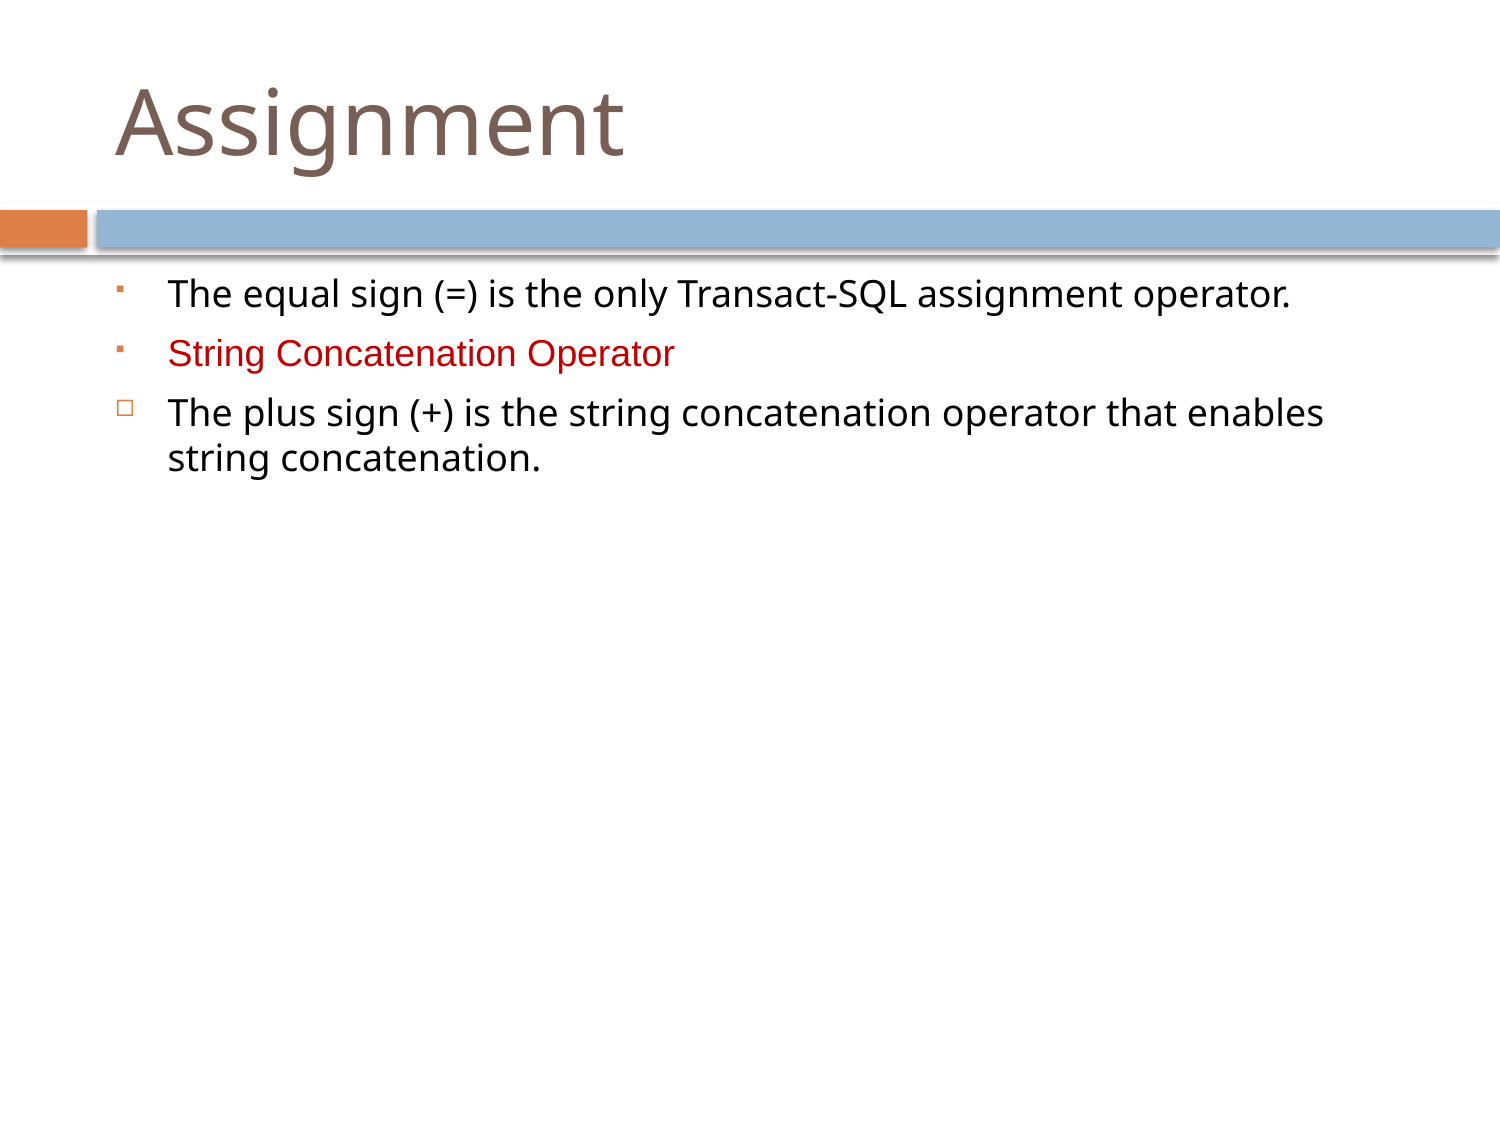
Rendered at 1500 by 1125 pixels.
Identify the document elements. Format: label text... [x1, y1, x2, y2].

title Assignment [100, 37, 1438, 200]
list The equal sign (=) is the only Transact-SQL assignment operator. String Concatenation Operator The plus sign (+) is the string concatenation operator that enables string concatenation. [100, 262, 1438, 1000]
